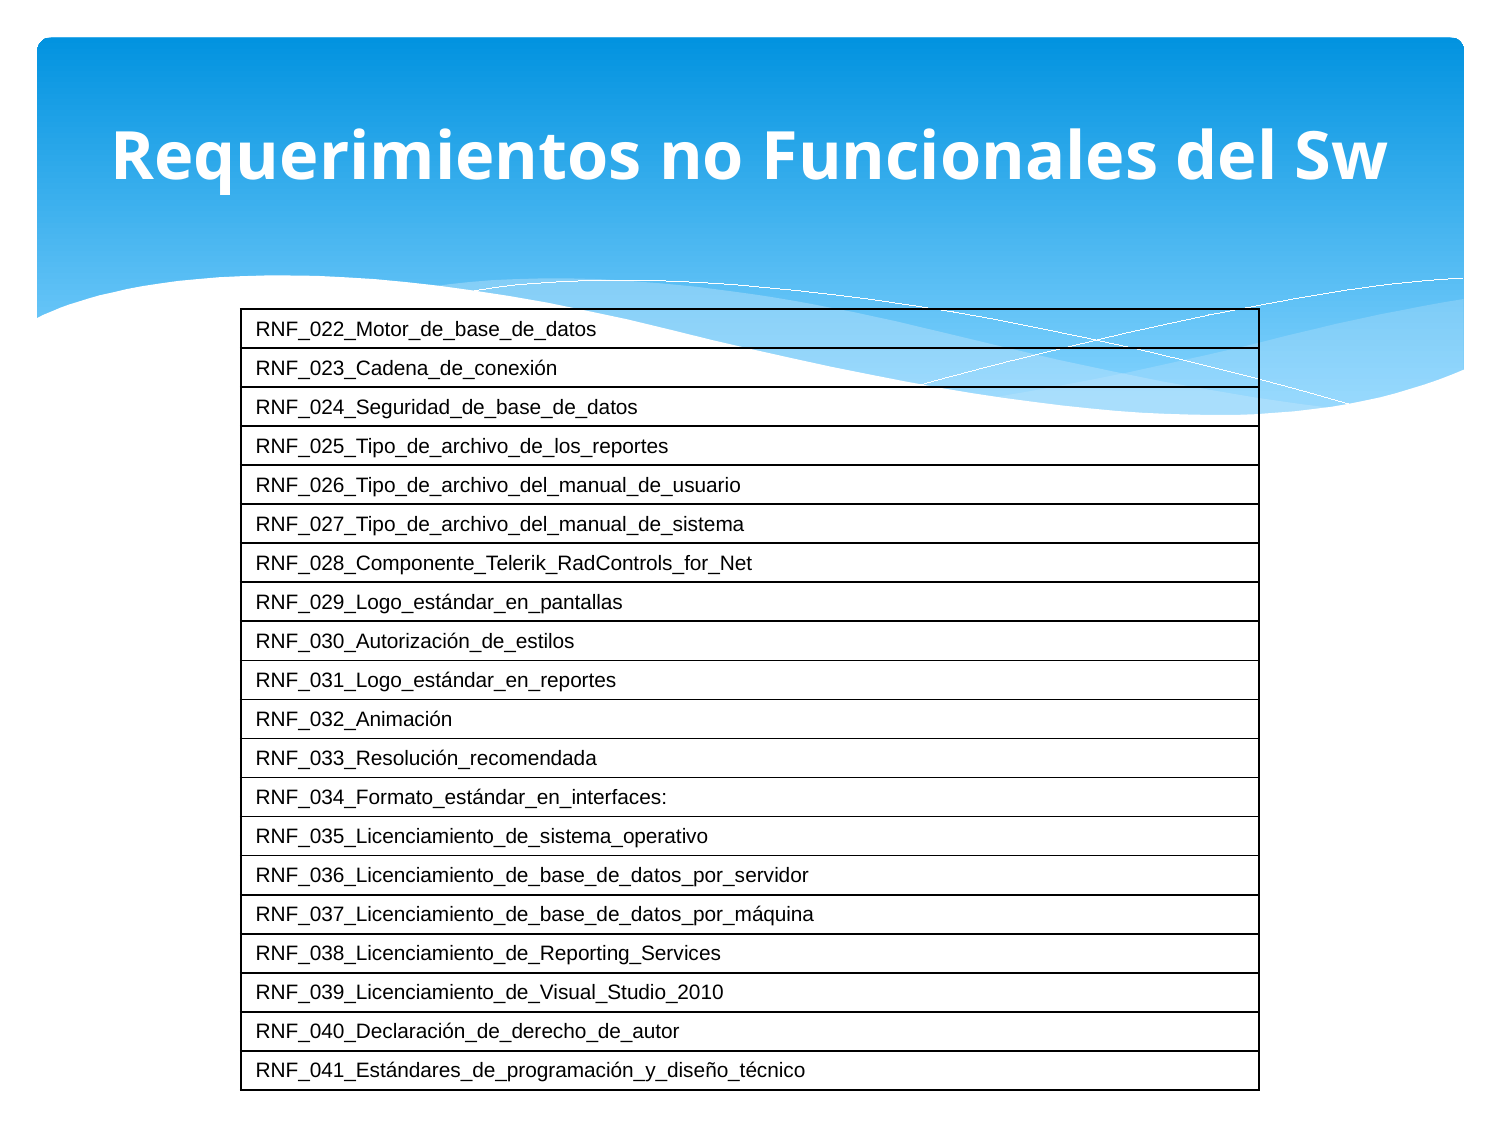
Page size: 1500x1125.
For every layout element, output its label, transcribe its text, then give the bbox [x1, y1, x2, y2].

table_cell RNF_032_Animación [242, 700, 1258, 738]
table_cell RNF_030_Autorización_de_estilos [242, 622, 1258, 660]
table_cell RNF_024_Seguridad_de_base_de_datos [242, 388, 1258, 425]
table_cell RNF_033_Resolución_recomendada [242, 739, 1258, 777]
table_cell RNF_037_Licenciamiento_de_base_de_datos_por_máquina [242, 896, 1258, 933]
table_cell RNF_038_Licenciamiento_de_Reporting_Services [242, 935, 1258, 972]
table_cell RNF_039_Licenciamiento_de_Visual_Studio_2010 [242, 974, 1258, 1011]
text_box Requerimientos no Funcionales del Sw [74, 55, 1425, 261]
table_cell RNF_028_Componente_Telerik_RadControls_for_Net [242, 544, 1258, 581]
table_cell RNF_041_Estándares_de_programación_y_diseño_técnico [242, 1052, 1258, 1089]
table_cell RNF_026_Tipo_de_archivo_del_manual_de_usuario [242, 466, 1258, 503]
table_cell RNF_036_Licenciamiento_de_base_de_datos_por_servidor [242, 856, 1258, 894]
table_cell RNF_025_Tipo_de_archivo_de_los_reportes [242, 427, 1258, 464]
table_cell RNF_035_Licenciamiento_de_sistema_operativo [242, 817, 1258, 855]
table_cell RNF_034_Formato_estándar_en_interfaces: [242, 778, 1258, 816]
table_header RNF_022_Motor_de_base_de_datos [242, 310, 1258, 347]
table_cell RNF_040_Declaración_de_derecho_de_autor [242, 1013, 1258, 1050]
table_cell RNF_029_Logo_estándar_en_pantallas [242, 583, 1258, 620]
table_cell RNF_023_Cadena_de_conexión [242, 349, 1258, 386]
table_cell RNF_027_Tipo_de_archivo_del_manual_de_sistema [242, 505, 1258, 542]
table_cell RNF_031_Logo_estándar_en_reportes [242, 661, 1258, 699]
